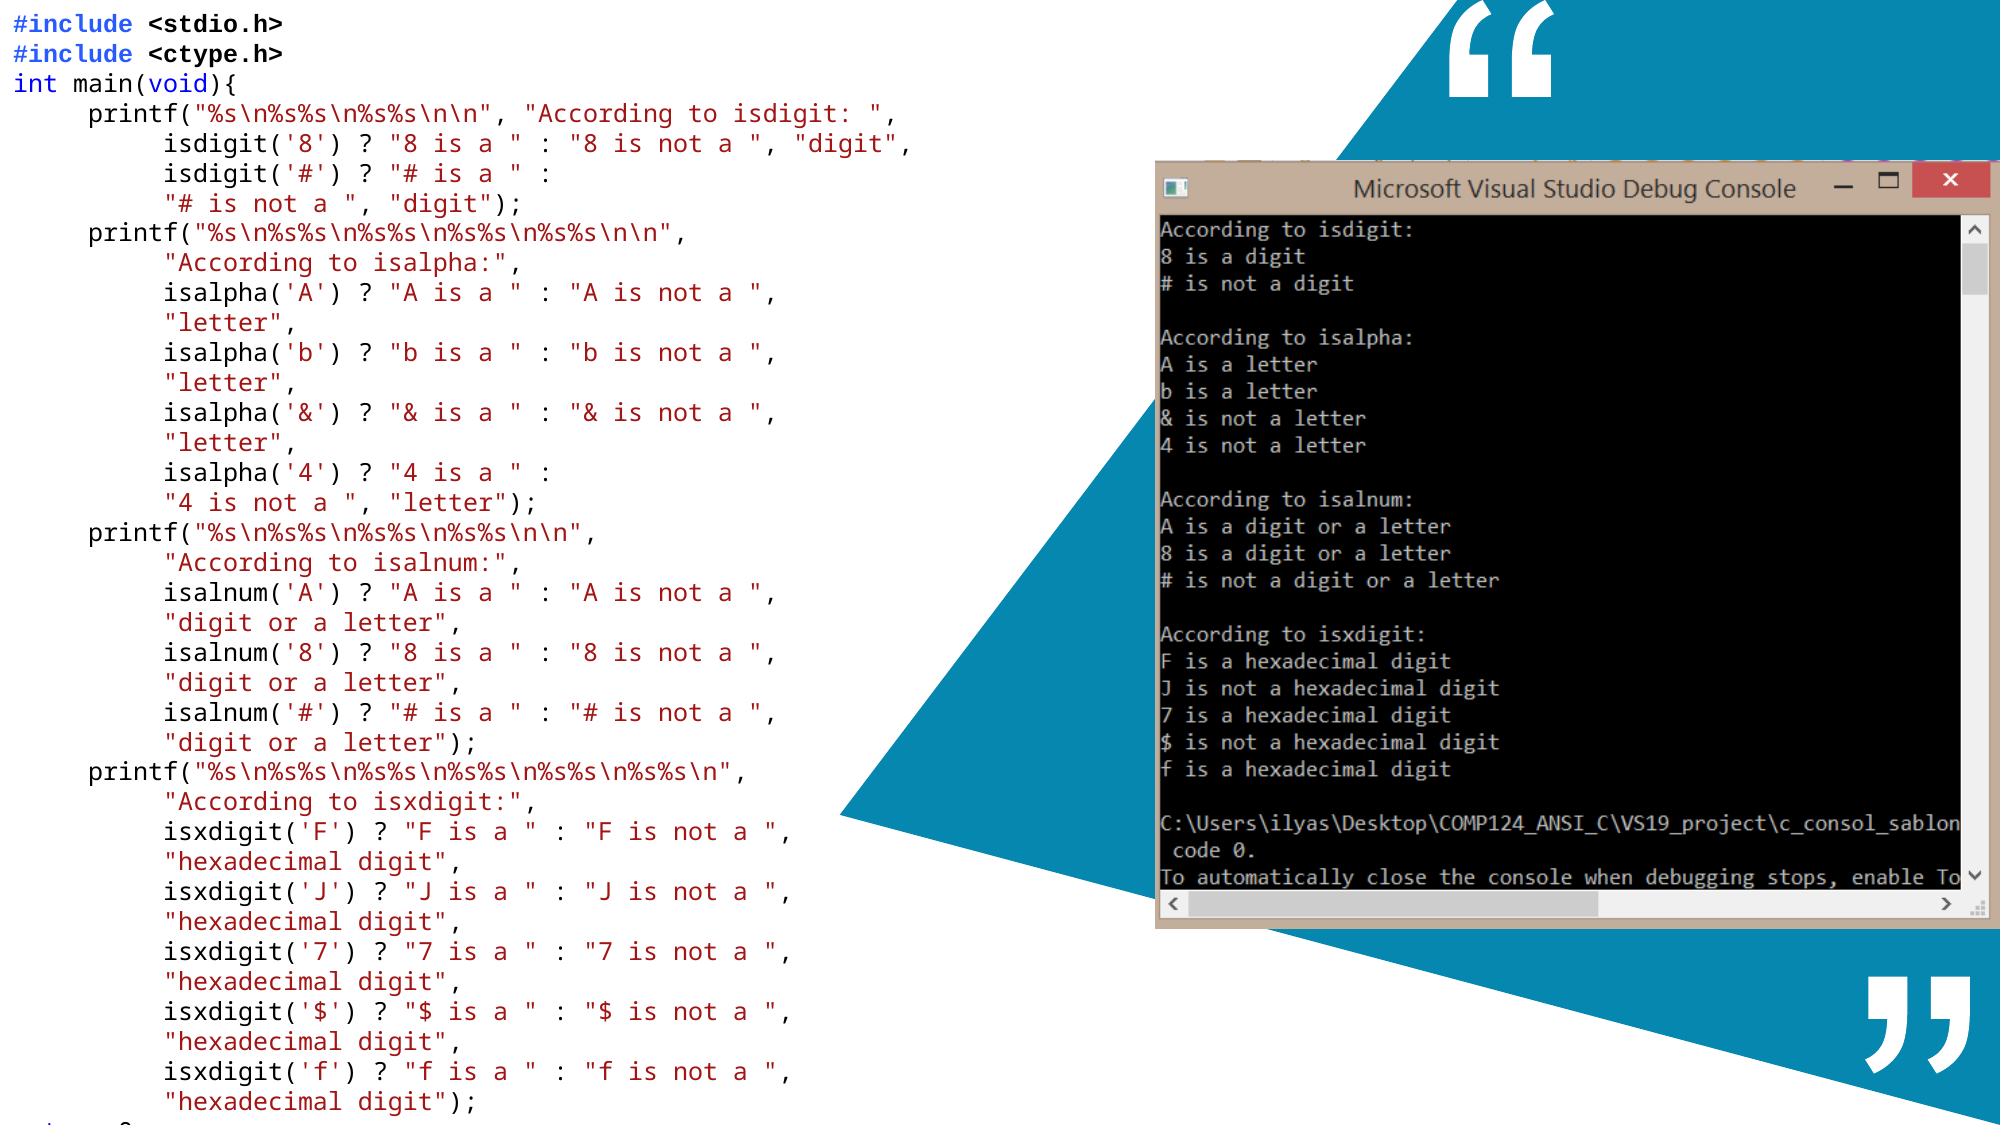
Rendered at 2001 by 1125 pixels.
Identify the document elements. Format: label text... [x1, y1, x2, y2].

text_box [1927, 976, 1970, 1074]
text_box #include <stdio.h> #include <ctype.h> int main(void){ printf("%s\n%s%s\n%s%s\n\n", "According to isdigit: ", isdigit('8') ? "8 is a " : "8 is not a ", "digit", isdigit('#') ? "# is a " : "# is not a ", "digit"); printf("%s\n%s%s\n%s%s\n%s%s\n%s%s\n\n", "According to isalpha:", isalpha('A') ? "A is a " : "A is not a ", "letter", isalpha('b') ? "b is a " : "b is not a ", "letter", isalpha('&') ? "& is a " : "& is not a ", "letter", isalpha('4') ? "4 is a " : "4 is not a ", "letter"); printf("%s\n%s%s\n%s%s\n%s%s\n\n", "According to isalnum:", isalnum('A') ? "A is a " : "A is not a ", "digit or a letter", isalnum('8') ? "8 is a " : "8 is not a ", "digit or a letter", isalnum('#') ? "# is a " : "# is not a ", "digit or a letter"); printf("%s\n%s%s\n%s%s\n%s%s\n%s%s\n%s%s\n", "According to isxdigit:", isxdigit('F') ? "F is a " : "F is not a ", "hexadecimal digit", isxdigit('J') ? "J is a " : "J is not a ", "hexadecimal digit", isxdigit('7') ? "7 is a " : "7 is not a ", "hexadecimal digit", isxdigit('$') ? "$ is a " : "$ is not a ", "hexadecimal digit", isxdigit('f') ? "f is a " : "f is not a ", "hexadecimal digit"); return 0; } [0, 0, 939, 1125]
text_box [1449, 0, 1492, 97]
picture [1154, 160, 2000, 930]
text_box [1511, 0, 1555, 97]
text_box [1865, 976, 1908, 1074]
